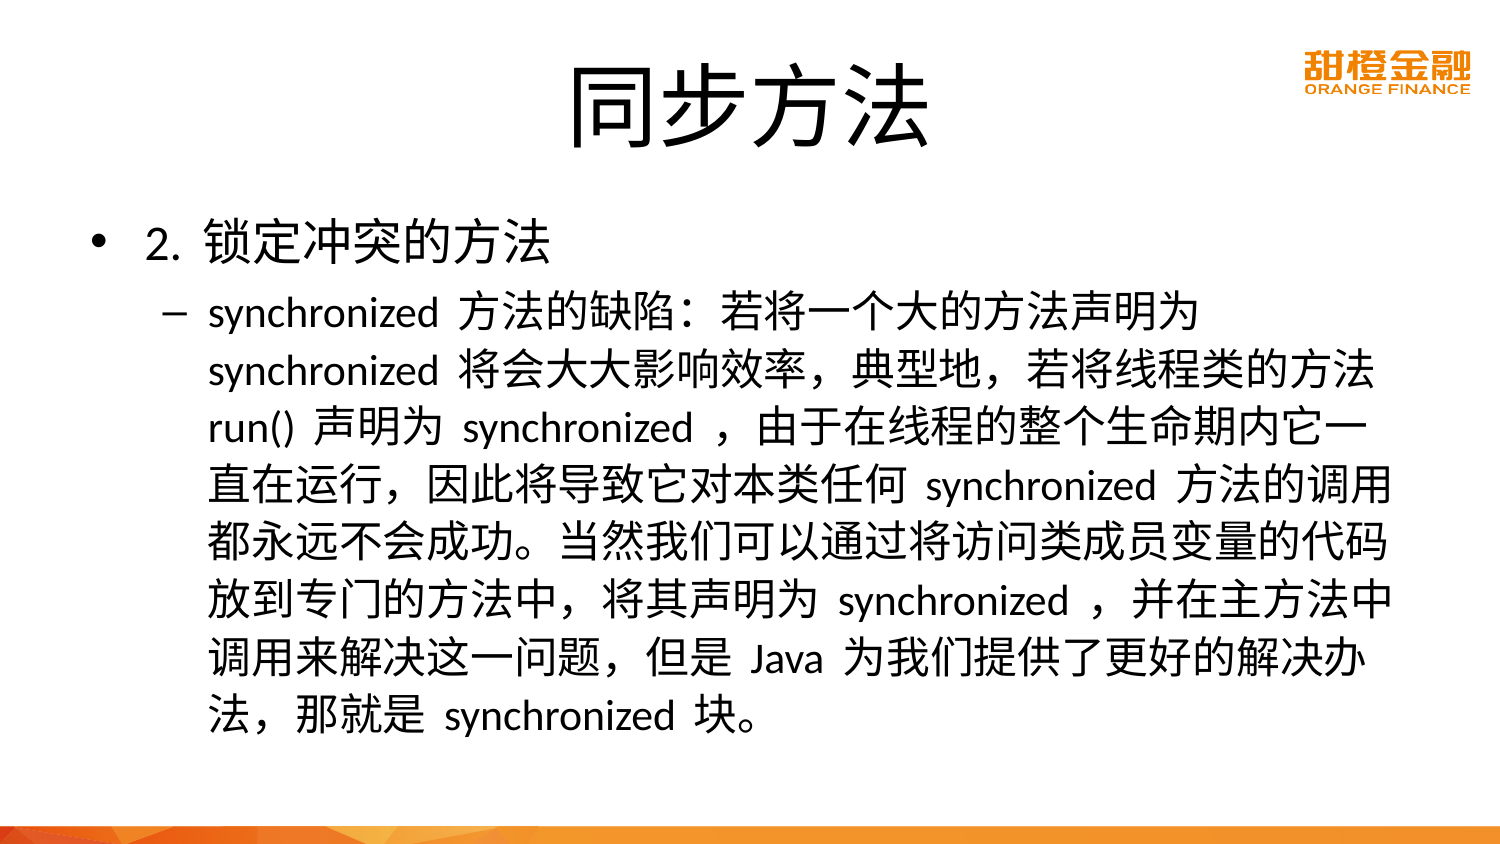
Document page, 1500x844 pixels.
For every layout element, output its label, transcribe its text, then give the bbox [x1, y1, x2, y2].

picture [0, 0, 1500, 844]
list 2. 锁定冲突的方法 synchronized 方法的缺陷：若将一个大的方法声明为synchronized 将会大大影响效率，典型地，若将线程类的方法 run() 声明为 synchronized ，由于在线程的整个生命期内它一直在运行，因此将导致它对本类任何 synchronized 方法的调用都永远不会成功。当然我们可以通过将访问类成员变量的代码放到专门的方法中，将其声明为 synchronized ，并在主方法中调用来解决这一问题，但是 Java 为我们提供了更好的解决办法，那就是 synchronized 块。 [75, 196, 1425, 754]
title 同步方法 [75, 33, 1425, 175]
